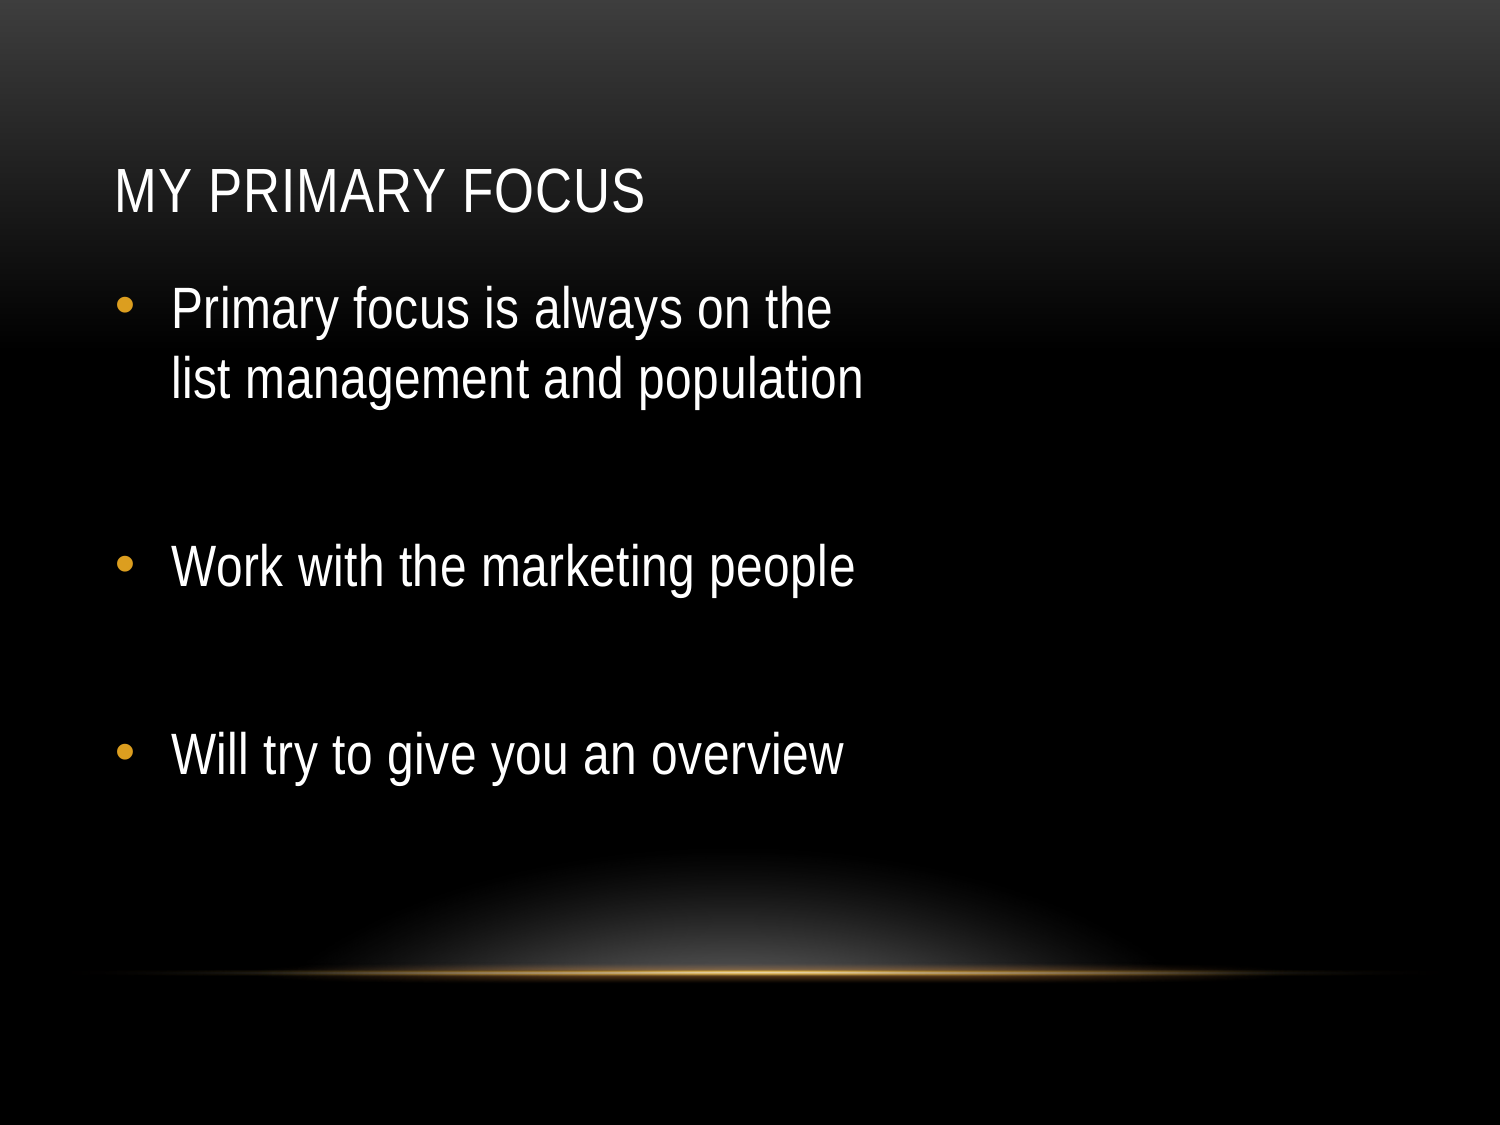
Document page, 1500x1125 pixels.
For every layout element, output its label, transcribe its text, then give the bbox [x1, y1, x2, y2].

title My Primary Focus [99, 45, 1400, 233]
picture [0, 0, 1500, 1125]
list Primary focus is always on the list management and population Work with the marketing people Will try to give you an overview [99, 262, 1400, 938]
